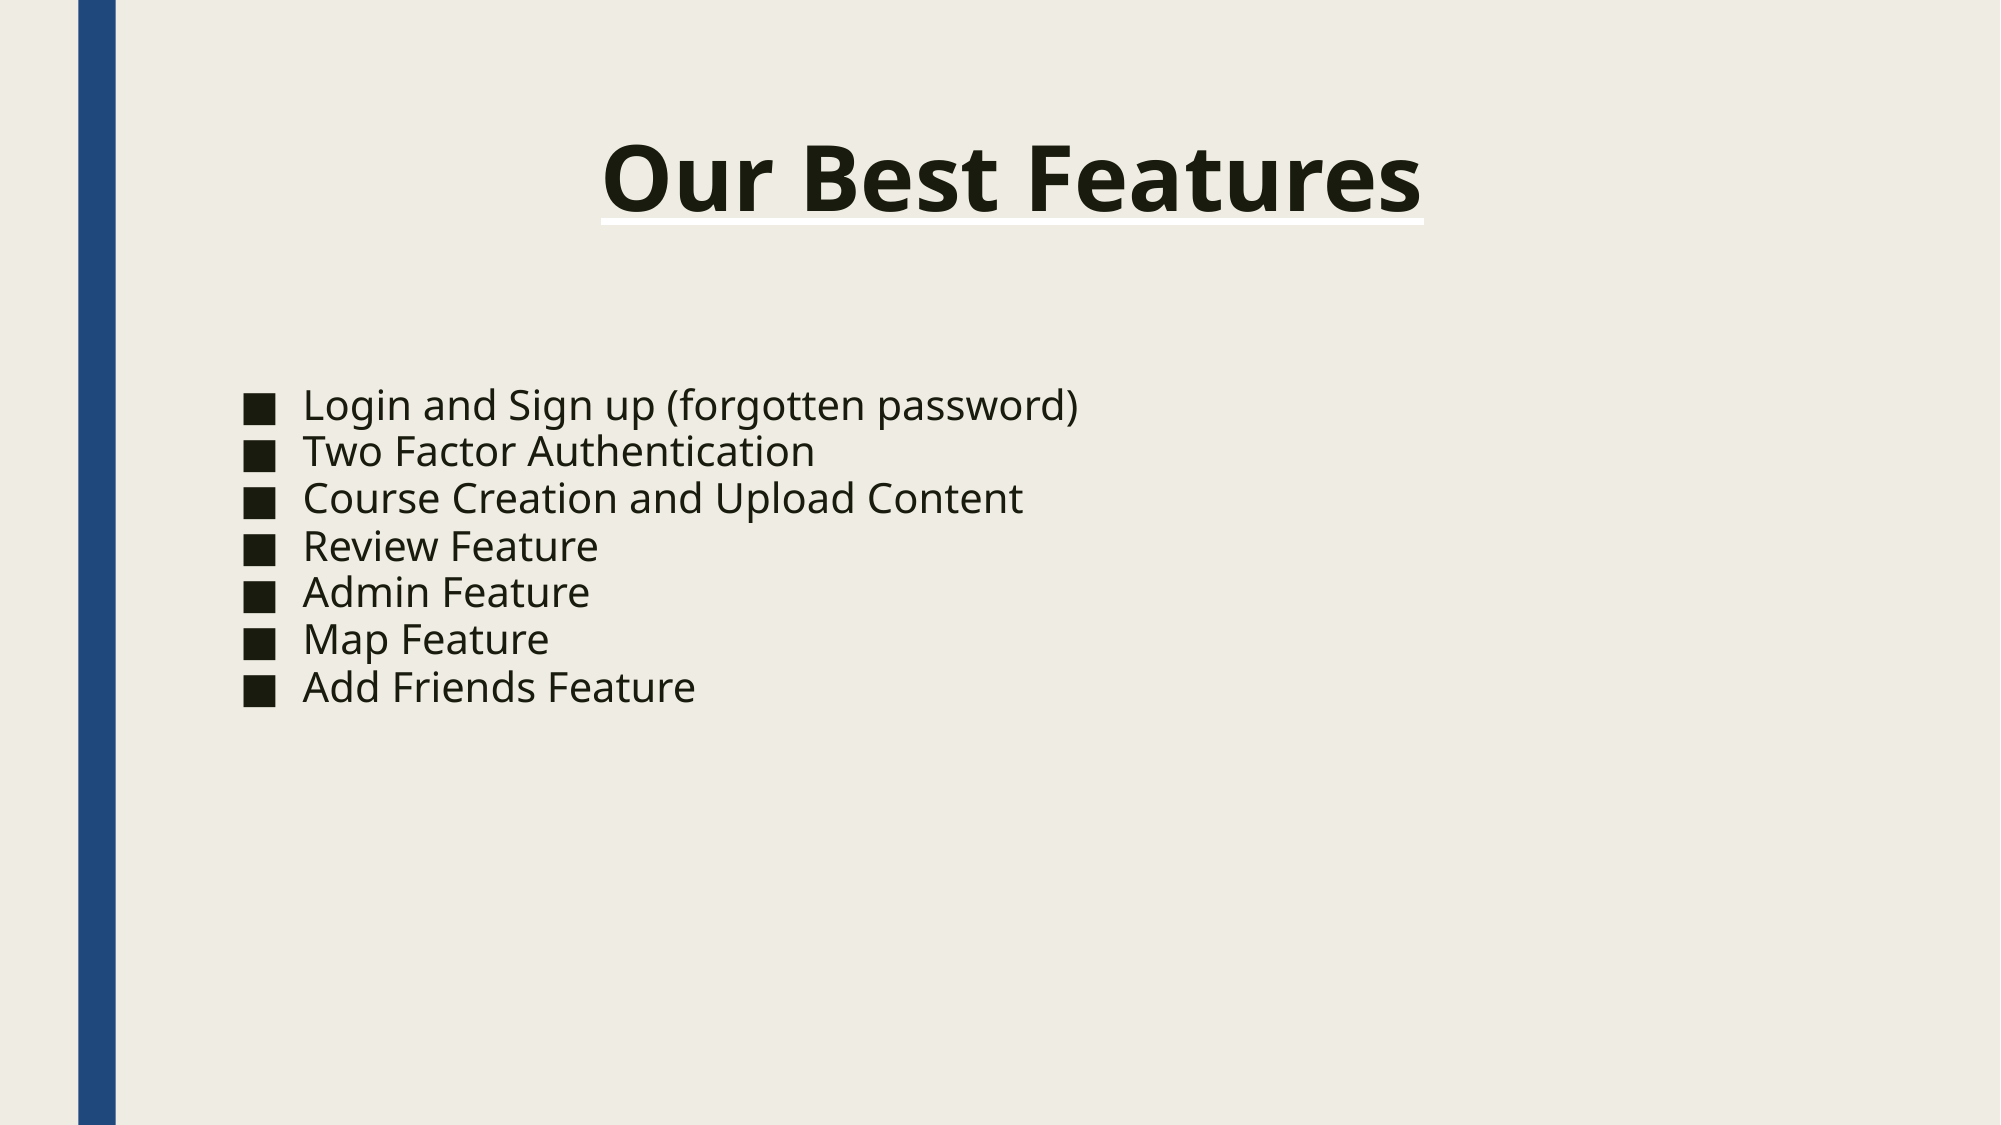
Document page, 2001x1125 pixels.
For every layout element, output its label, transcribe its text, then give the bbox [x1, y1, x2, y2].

text_box Our Best Features [225, 112, 1800, 357]
text_box Login and Sign up (forgotten password) Two Factor Authentication Course Creation and Upload Content Review Feature Admin Feature Map Feature Add Friends Feature [225, 375, 1800, 963]
